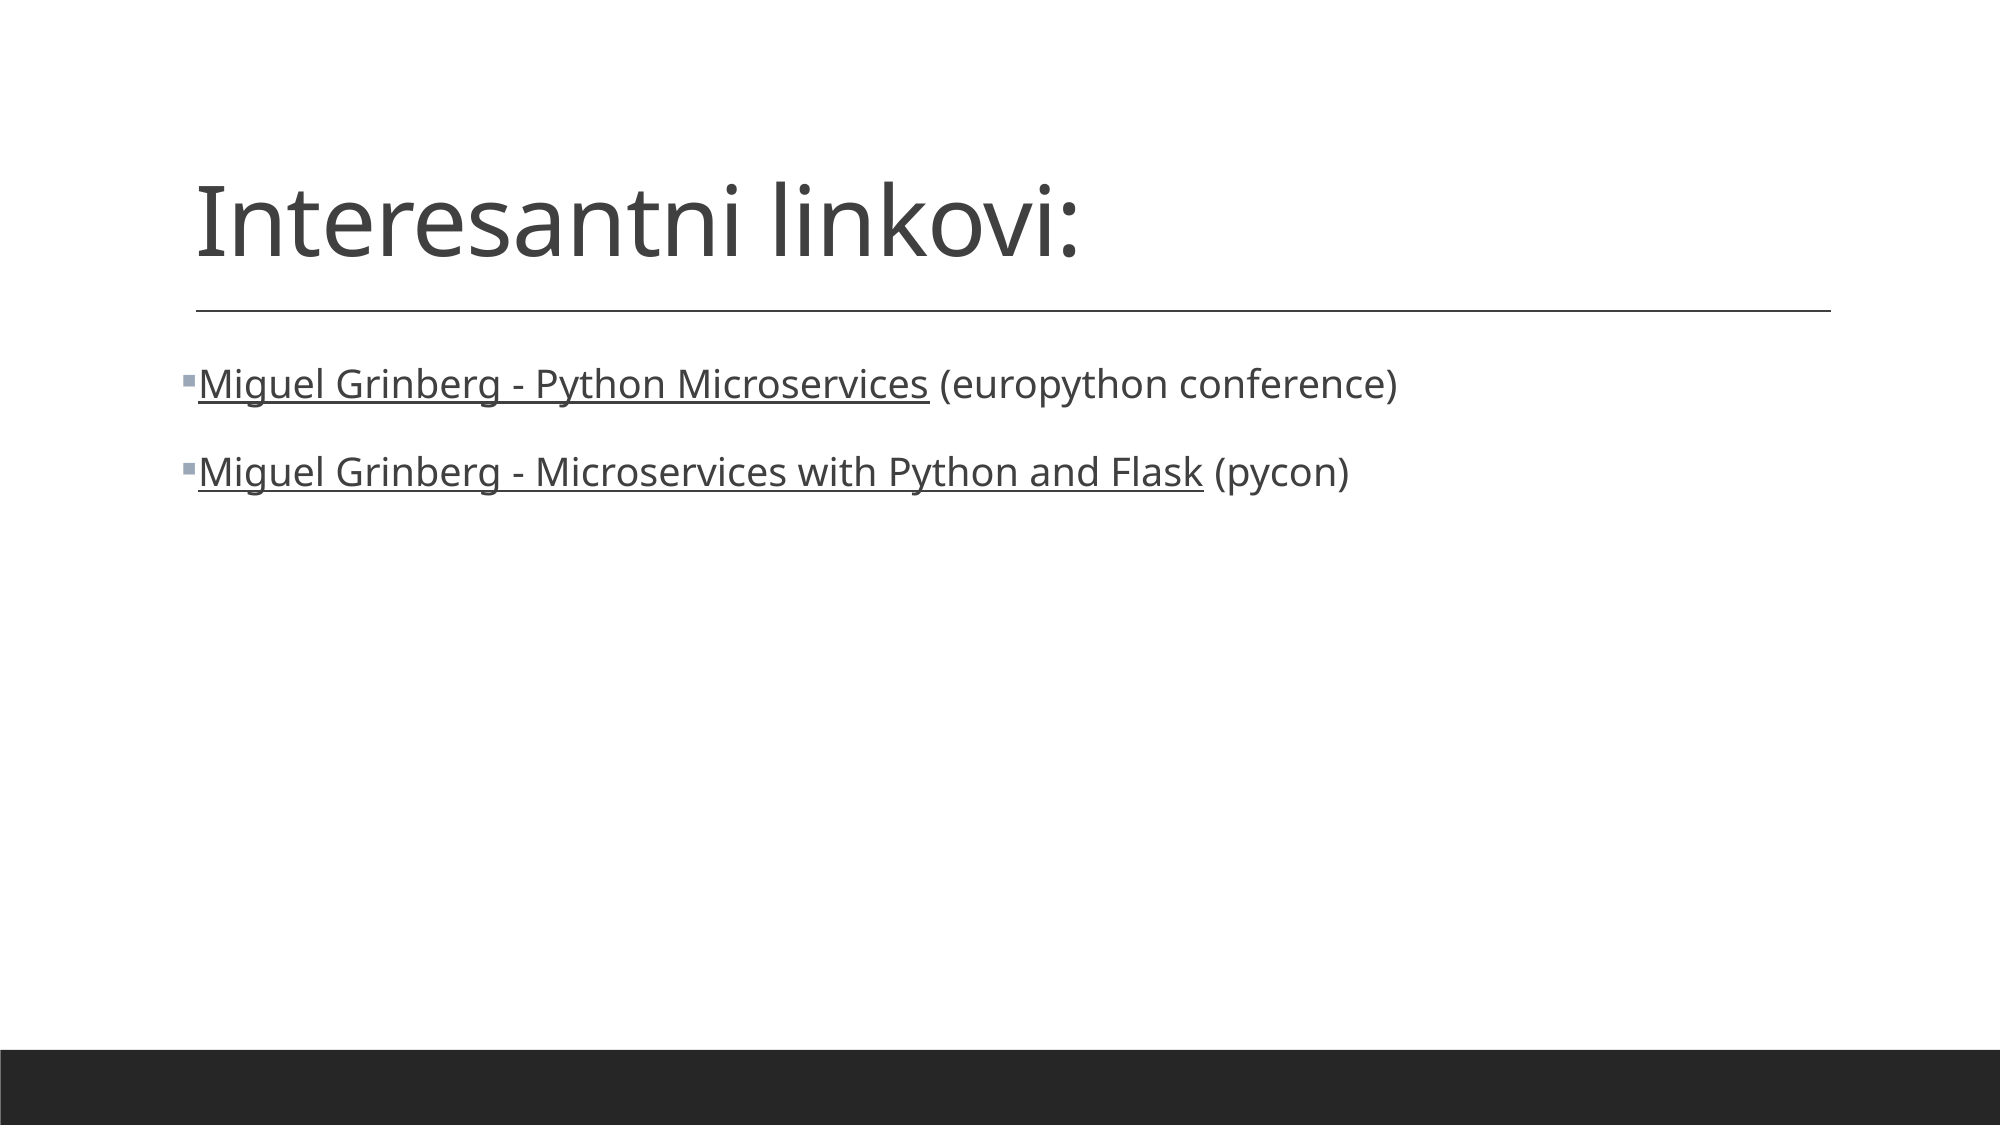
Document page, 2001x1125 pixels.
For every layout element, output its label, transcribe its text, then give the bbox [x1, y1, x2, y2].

list Miguel Grinberg - Python Microservices (europython conference) Miguel Grinberg - Microservices with Python and Flask (pycon) [180, 345, 1830, 963]
title Interesantni linkovi: [180, 47, 1830, 285]
